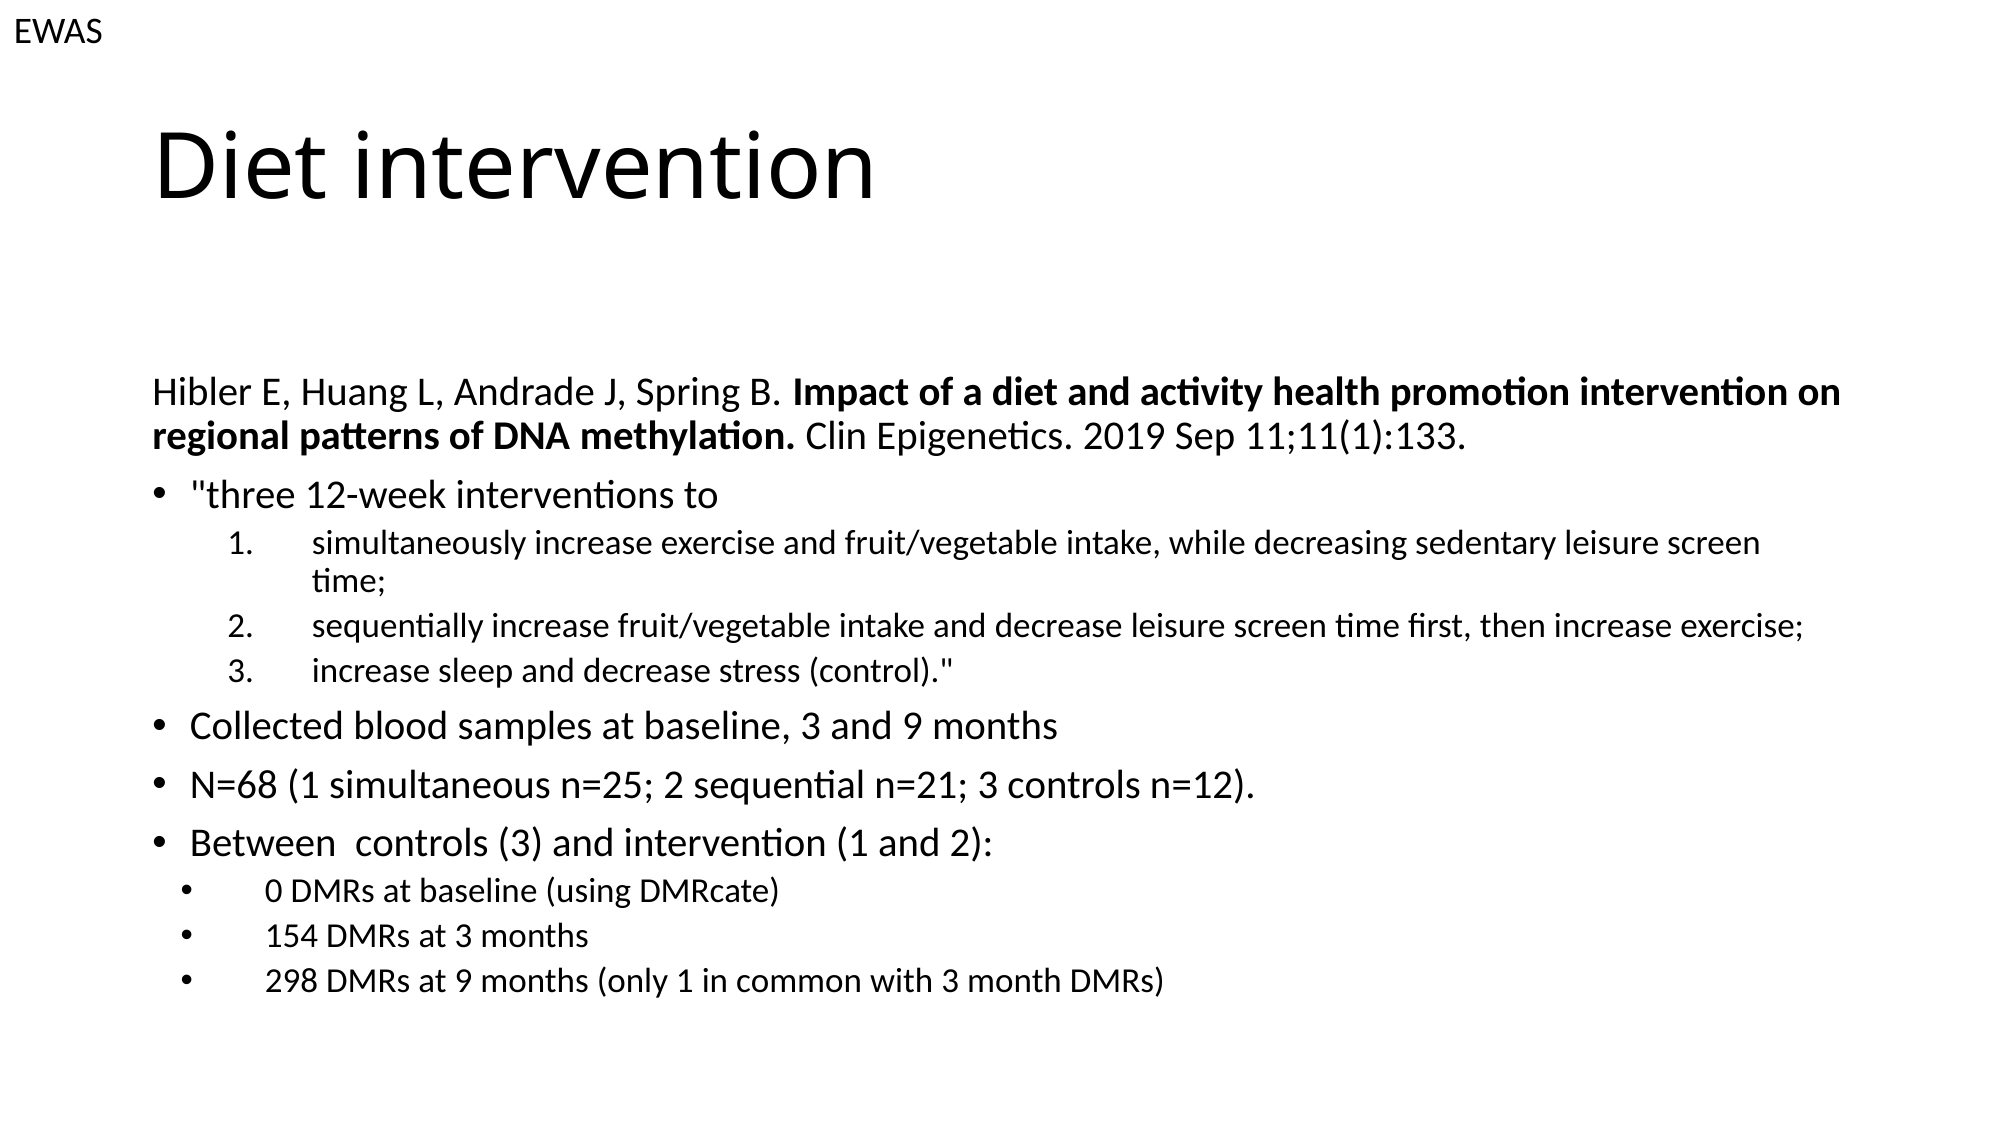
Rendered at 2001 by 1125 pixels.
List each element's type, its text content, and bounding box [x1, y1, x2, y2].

title Diet intervention [137, 59, 1863, 278]
list Hibler E, Huang L, Andrade J, Spring B. Impact of a diet and activity health promotion intervention on regional patterns of DNA methylation. Clin Epigenetics. 2019 Sep 11;11(1):133. "three 12-week interventions to simultaneously increase exercise and fruit/vegetable intake, while decreasing sedentary leisure screen time; sequentially increase fruit/vegetable intake and decrease leisure screen time first, then increase exercise; increase sleep and decrease stress (control)." Collected blood samples at baseline, 3 and 9 months N=68 (1 simultaneous n=25; 2 sequential n=21; 3 controls n=12). Between controls (3) and intervention (1 and 2): 0 DMRs at baseline (using DMRcate) 154 DMRs at 3 months 298 DMRs at 9 months (only 1 in common with 3 month DMRs) [137, 299, 1863, 1014]
text_box EWAS [0, 0, 449, 59]
